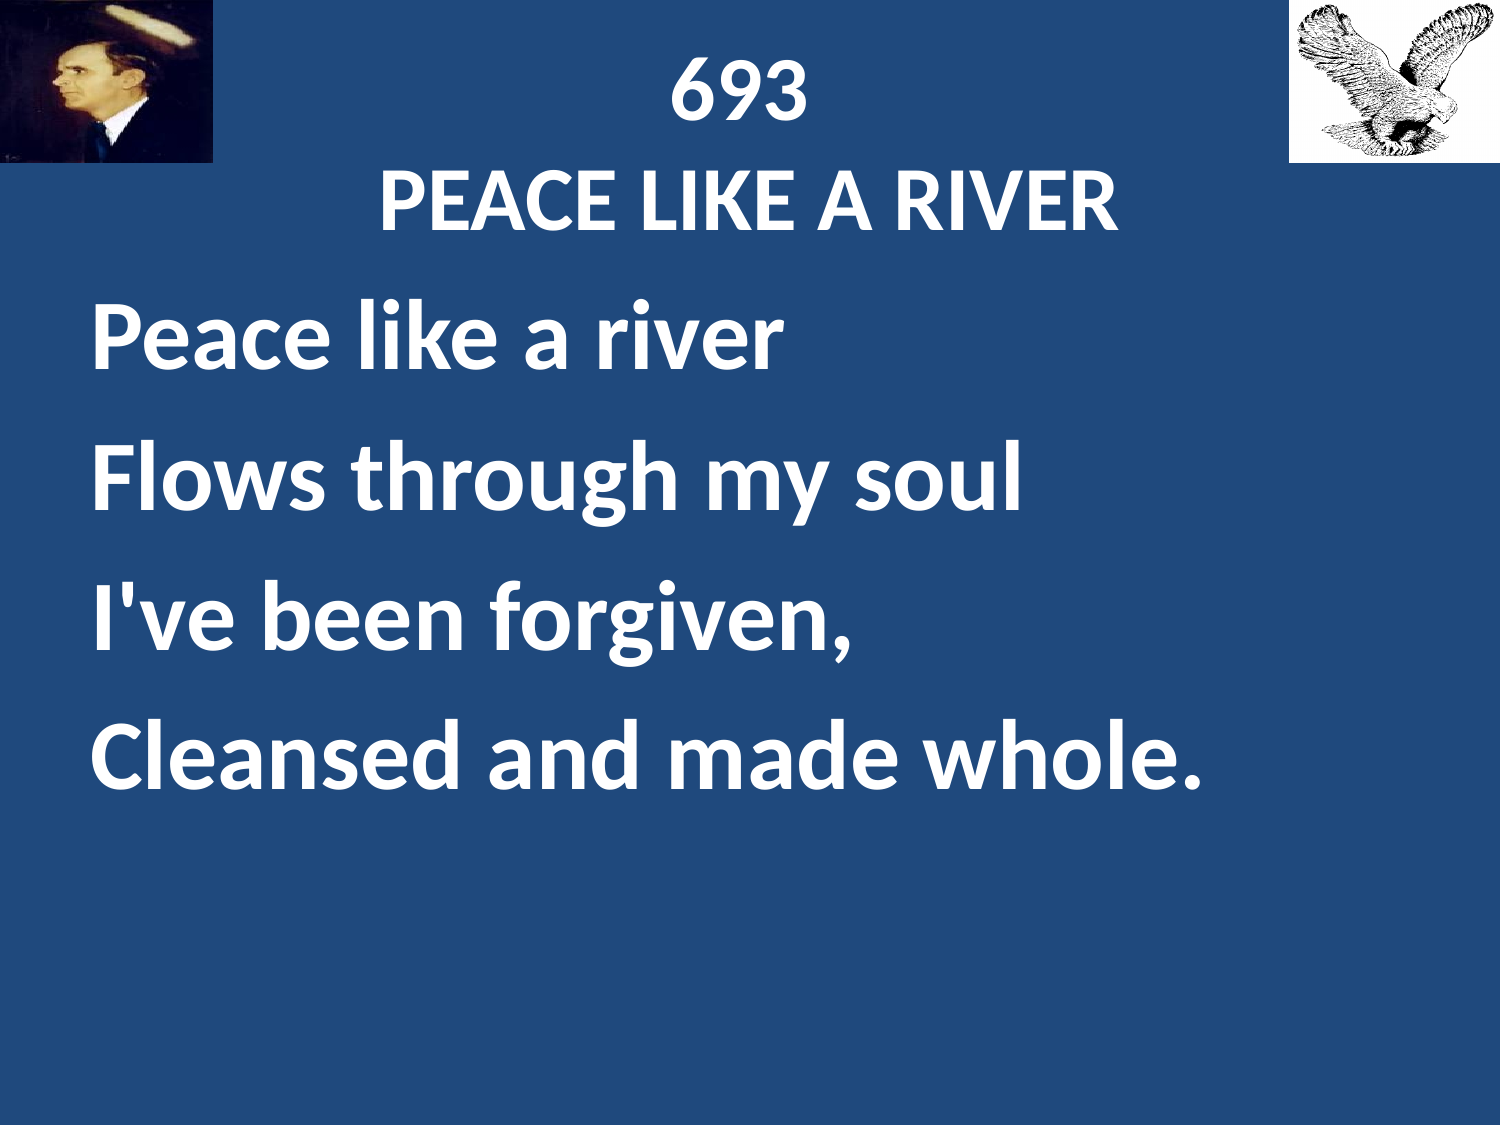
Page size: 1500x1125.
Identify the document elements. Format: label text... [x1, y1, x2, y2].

picture [0, 0, 213, 163]
title 693 PEACE LIKE A RIVER [75, 45, 1425, 233]
picture [1288, 0, 1500, 163]
list Peace like a river Flows through my soul I've been forgiven, Cleansed and made whole. [75, 262, 1425, 1005]
